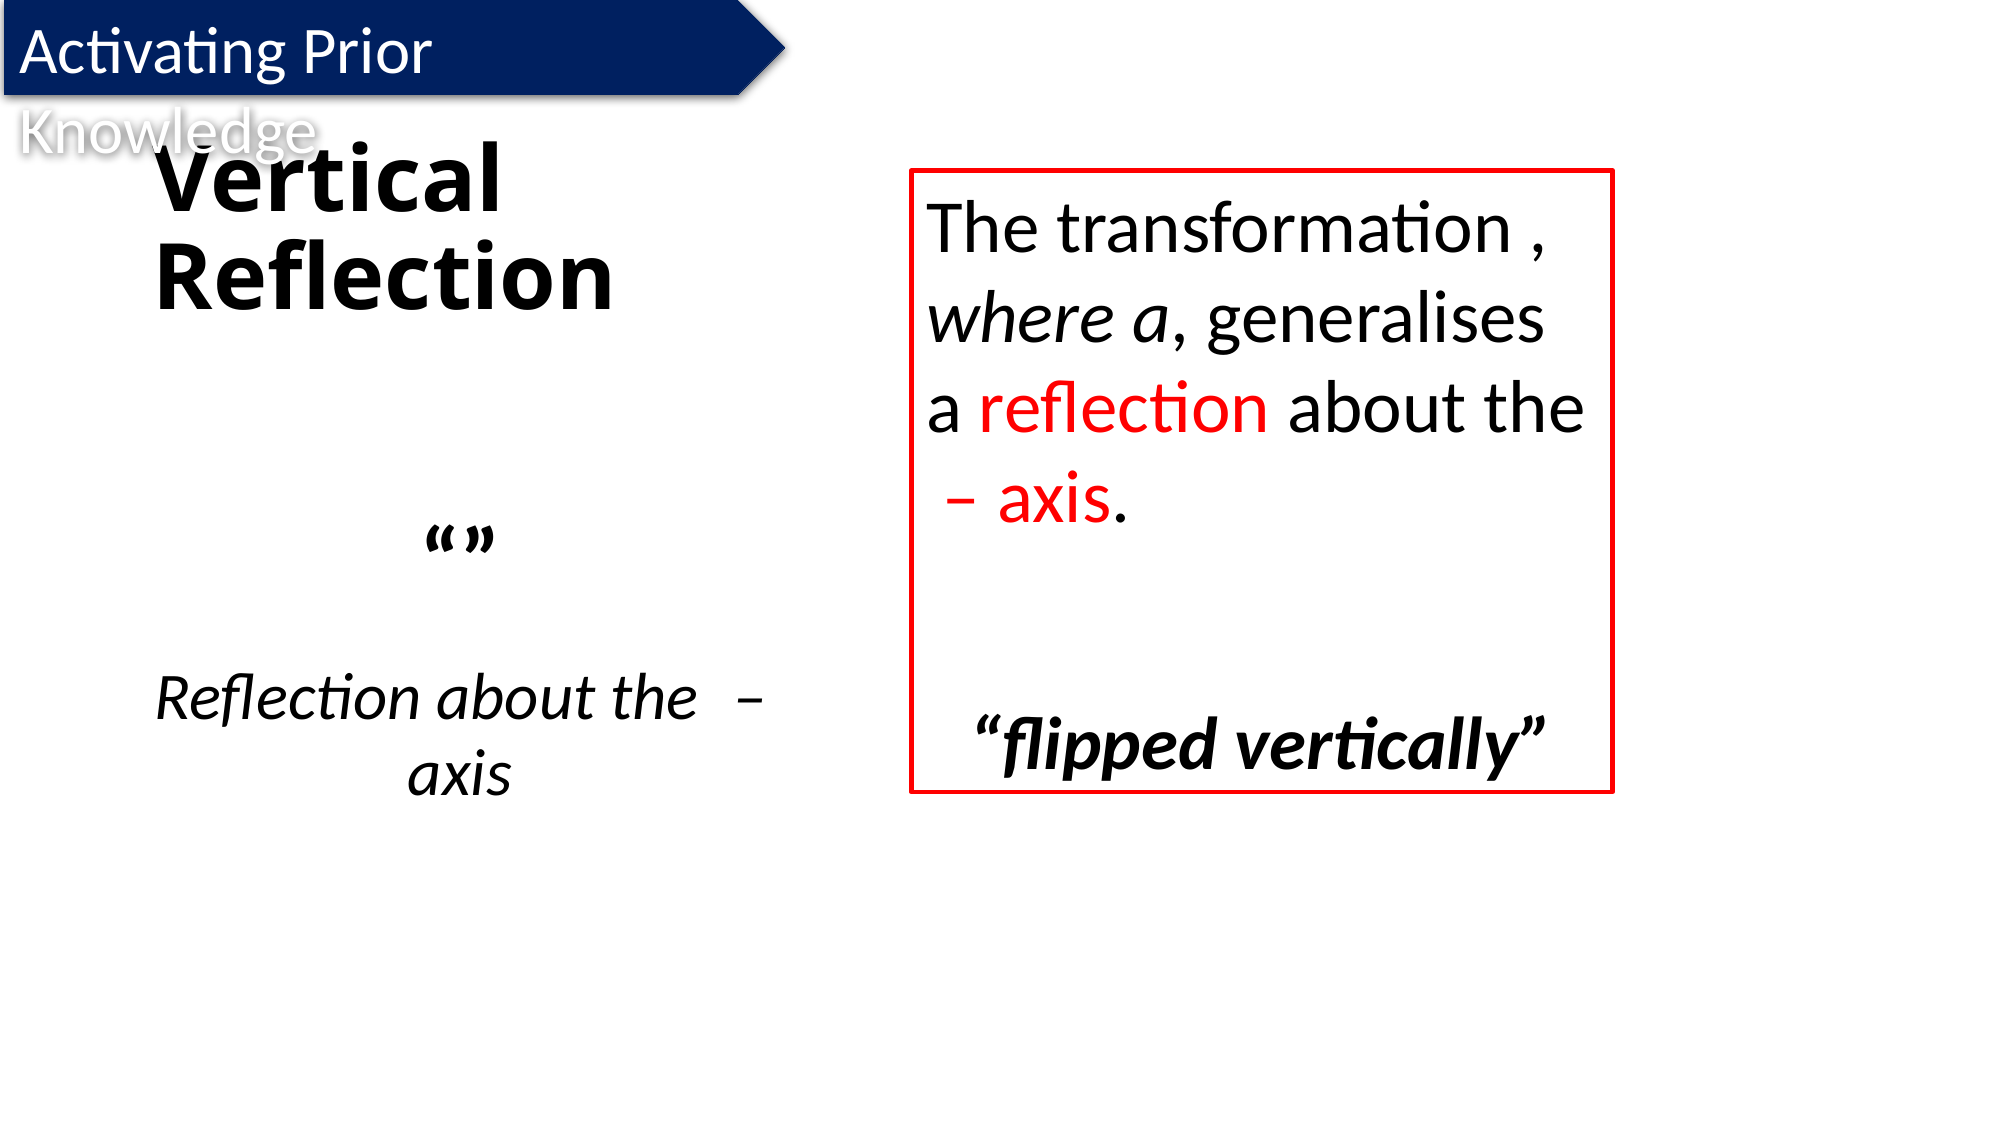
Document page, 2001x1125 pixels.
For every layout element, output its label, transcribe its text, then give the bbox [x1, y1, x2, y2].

text_box Activating Prior Knowledge [4, 0, 785, 95]
title Vertical Reflection [137, 75, 783, 338]
